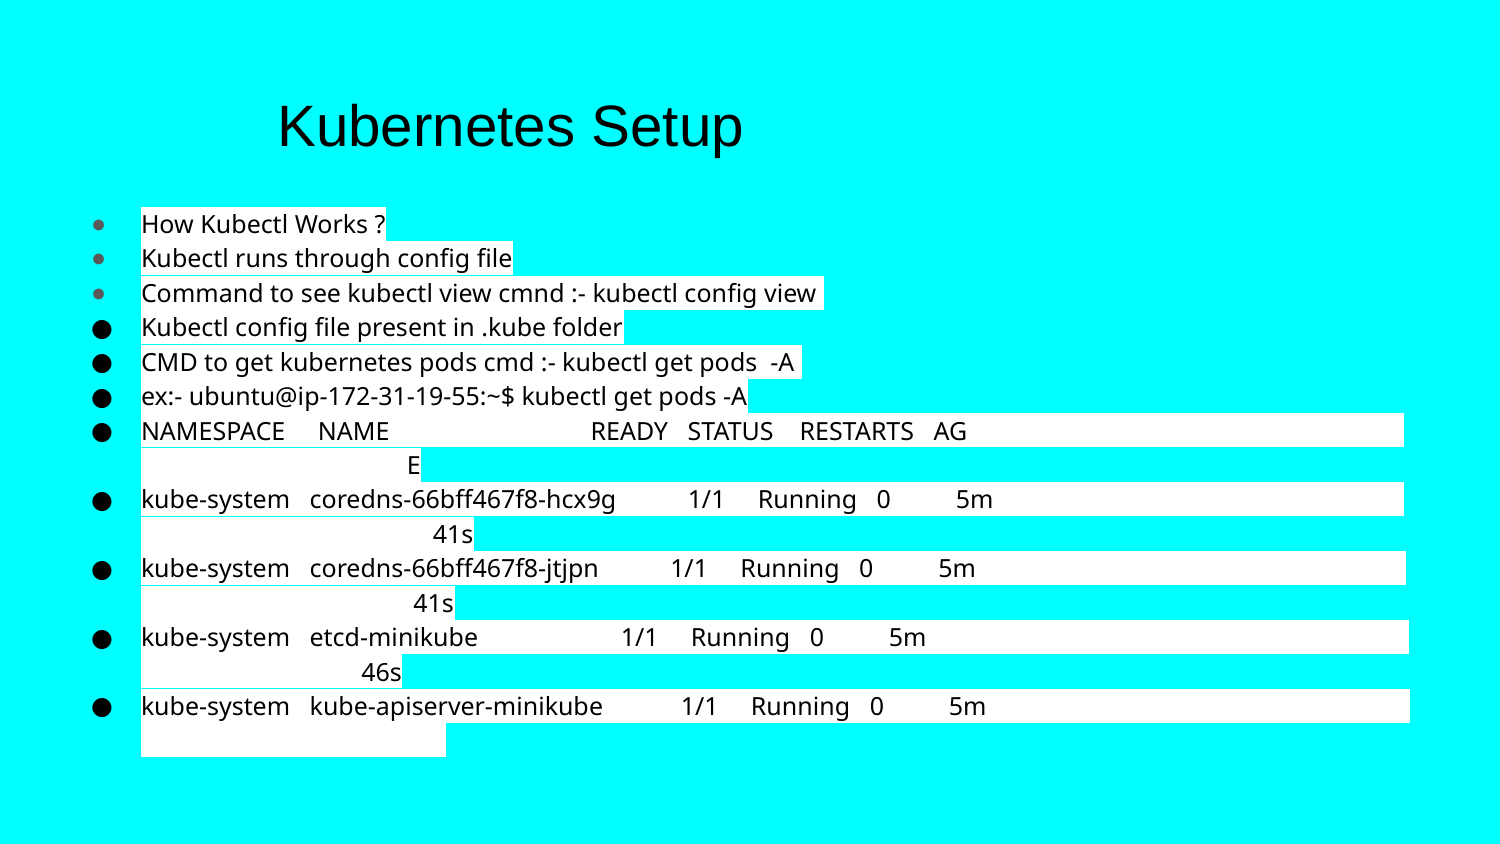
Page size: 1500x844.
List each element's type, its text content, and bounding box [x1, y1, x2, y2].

list How Kubectl Works ? Kubectl runs through config file Command to see kubectl view cmnd :- kubectl config view Kubectl config file present in .kube folder CMD to get kubernetes pods cmd :- kubectl get pods -A ex:- ubuntu@ip-172-31-19-55:~$ kubectl get pods -A NAMESPACE NAME READY STATUS RESTARTS AG E kube-system coredns-66bff467f8-hcx9g 1/1 Running 0 5m 41s kube-system coredns-66bff467f8-jtjpn 1/1 Running 0 5m 41s kube-system etcd-minikube 1/1 Running 0 5m 46s kube-system kube-apiserver-minikube 1/1 Running 0 5m [51, 189, 1449, 834]
title Kubernetes Setup [51, 72, 1449, 167]
